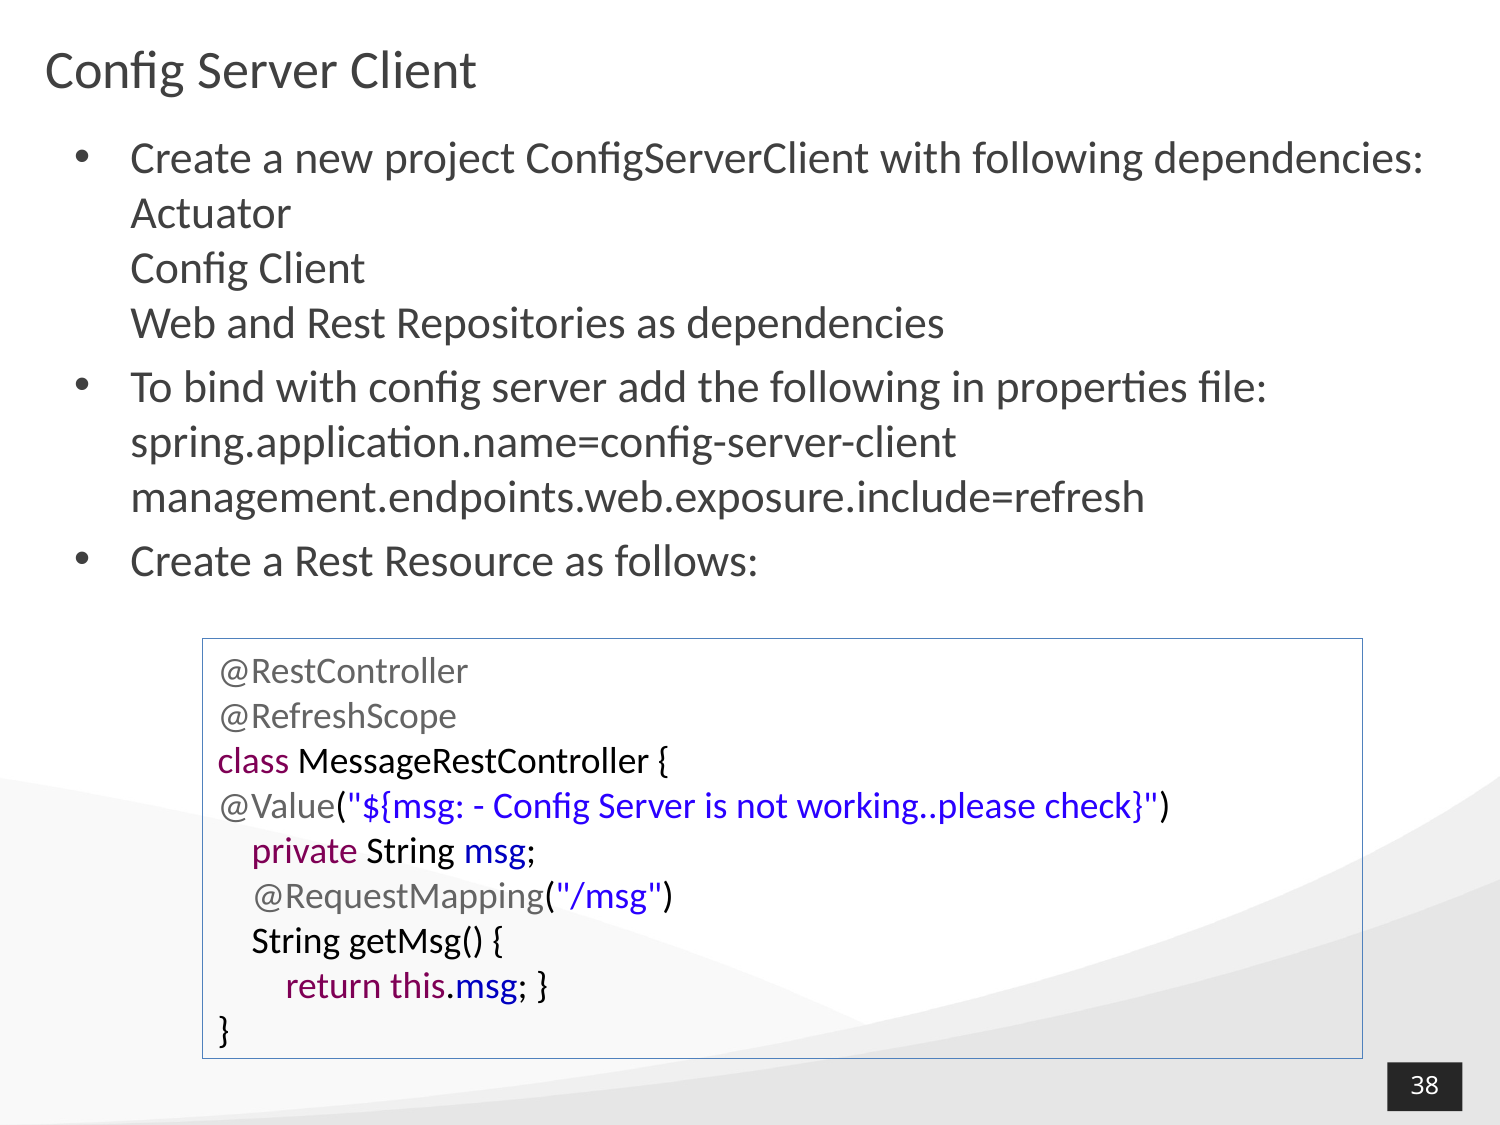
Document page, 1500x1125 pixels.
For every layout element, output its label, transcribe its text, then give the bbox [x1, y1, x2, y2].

title Config Server Client [30, 21, 1478, 113]
text_box @RestController @RefreshScope class MessageRestController { @Value("${msg: - Config Server is not working..please check}") private String msg; @RequestMapping("/msg") String getMsg() { return this.msg; } } [202, 638, 1363, 1059]
list Create a new project ConfigServerClient with following dependencies: Actuator Config Client Web and Rest Repositories as dependencies To bind with config server add the following in properties file: spring.application.name=config-server-client management.endpoints.web.exposure.include=refresh Create a Rest Resource as follows: [59, 120, 1478, 688]
text_box [93, 543, 1253, 735]
picture [0, 0, 1500, 1125]
